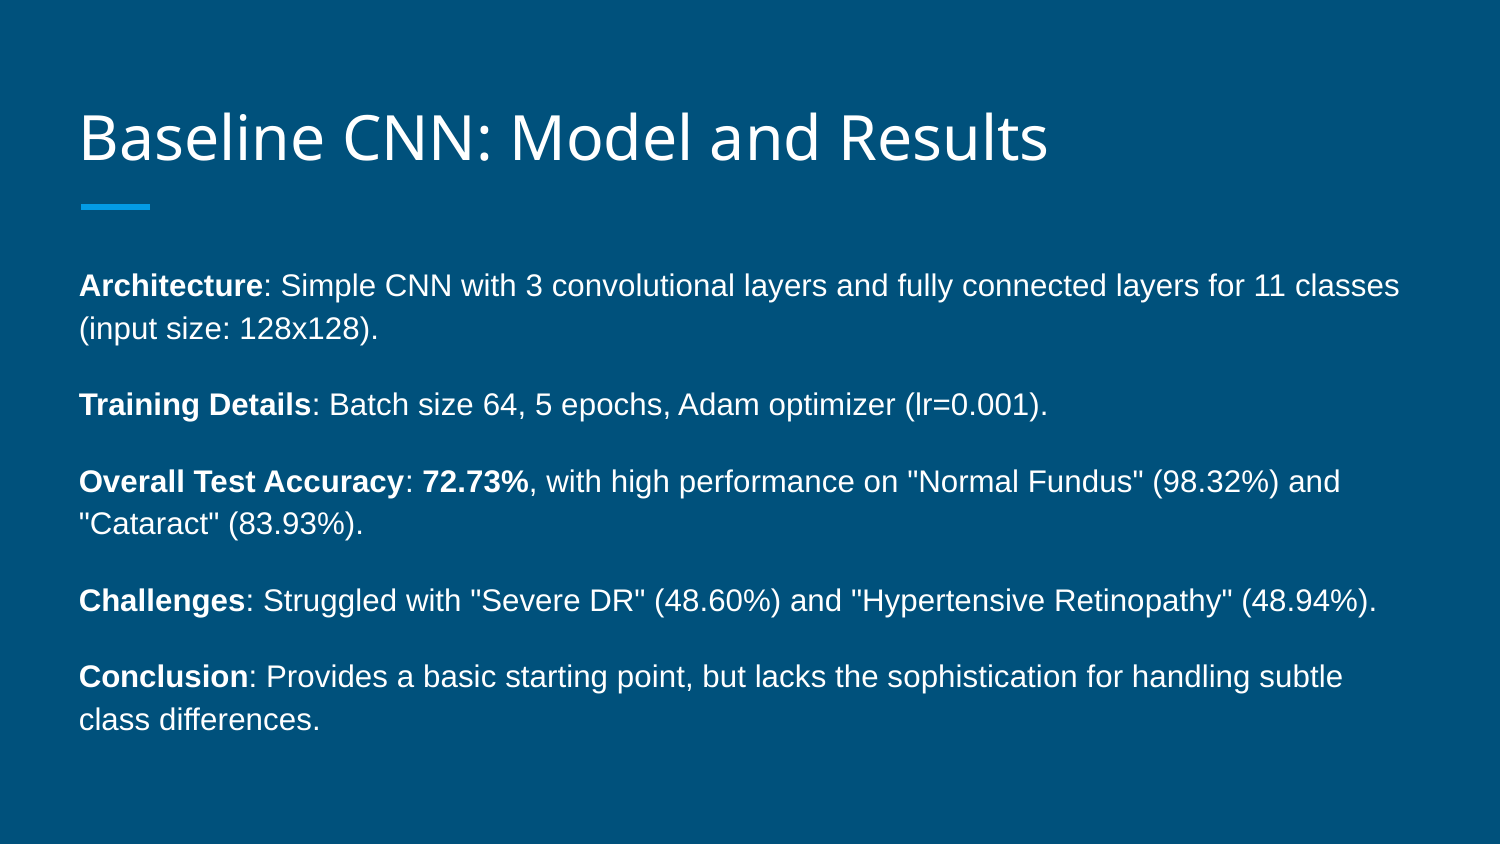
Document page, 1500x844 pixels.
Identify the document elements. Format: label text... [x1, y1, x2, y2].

title Baseline CNN: Model and Results [63, 75, 1437, 188]
list Architecture: Simple CNN with 3 convolutional layers and fully connected layers for 11 classes (input size: 128x128). Training Details: Batch size 64, 5 epochs, Adam optimizer (lr=0.001). Overall Test Accuracy: 72.73%, with high performance on "Normal Fundus" (98.32%) and "Cataract" (83.93%). Challenges: Struggled with "Severe DR" (48.60%) and "Hypertensive Retinopathy" (48.94%). Conclusion: Provides a basic starting point, but lacks the sophistication for handling subtle class differences. [63, 244, 1437, 750]
